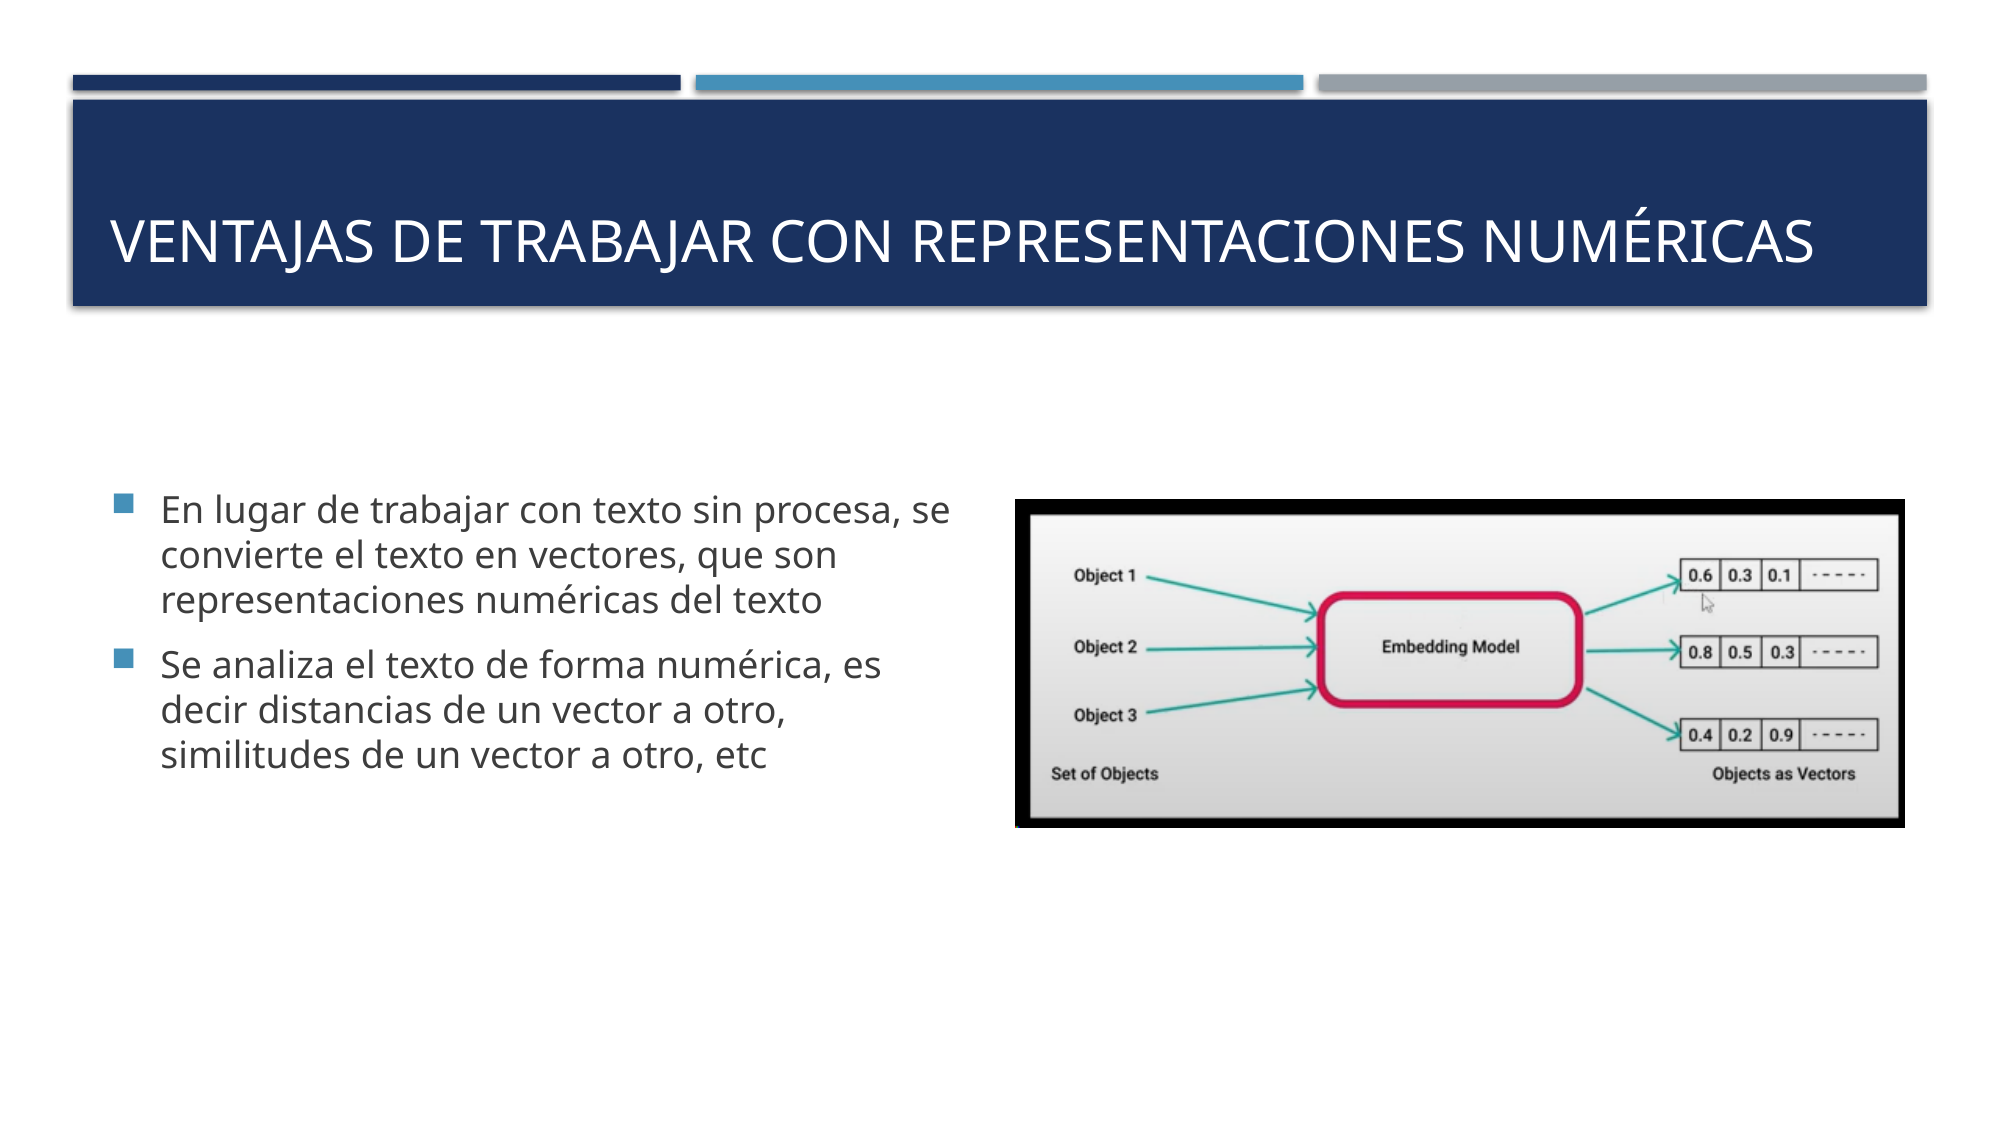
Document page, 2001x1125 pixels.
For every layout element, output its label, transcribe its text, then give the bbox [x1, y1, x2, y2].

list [1014, 498, 1906, 828]
list En lugar de trabajar con texto sin procesa, se convierte el texto en vectores, que son representaciones numéricas del texto Se analiza el texto de forma numérica, es decir distancias de un vector a otro, similitudes de un vector a otro, etc [95, 365, 985, 962]
title Ventajas de trabajar con representaciones numéricas [95, 119, 1905, 282]
